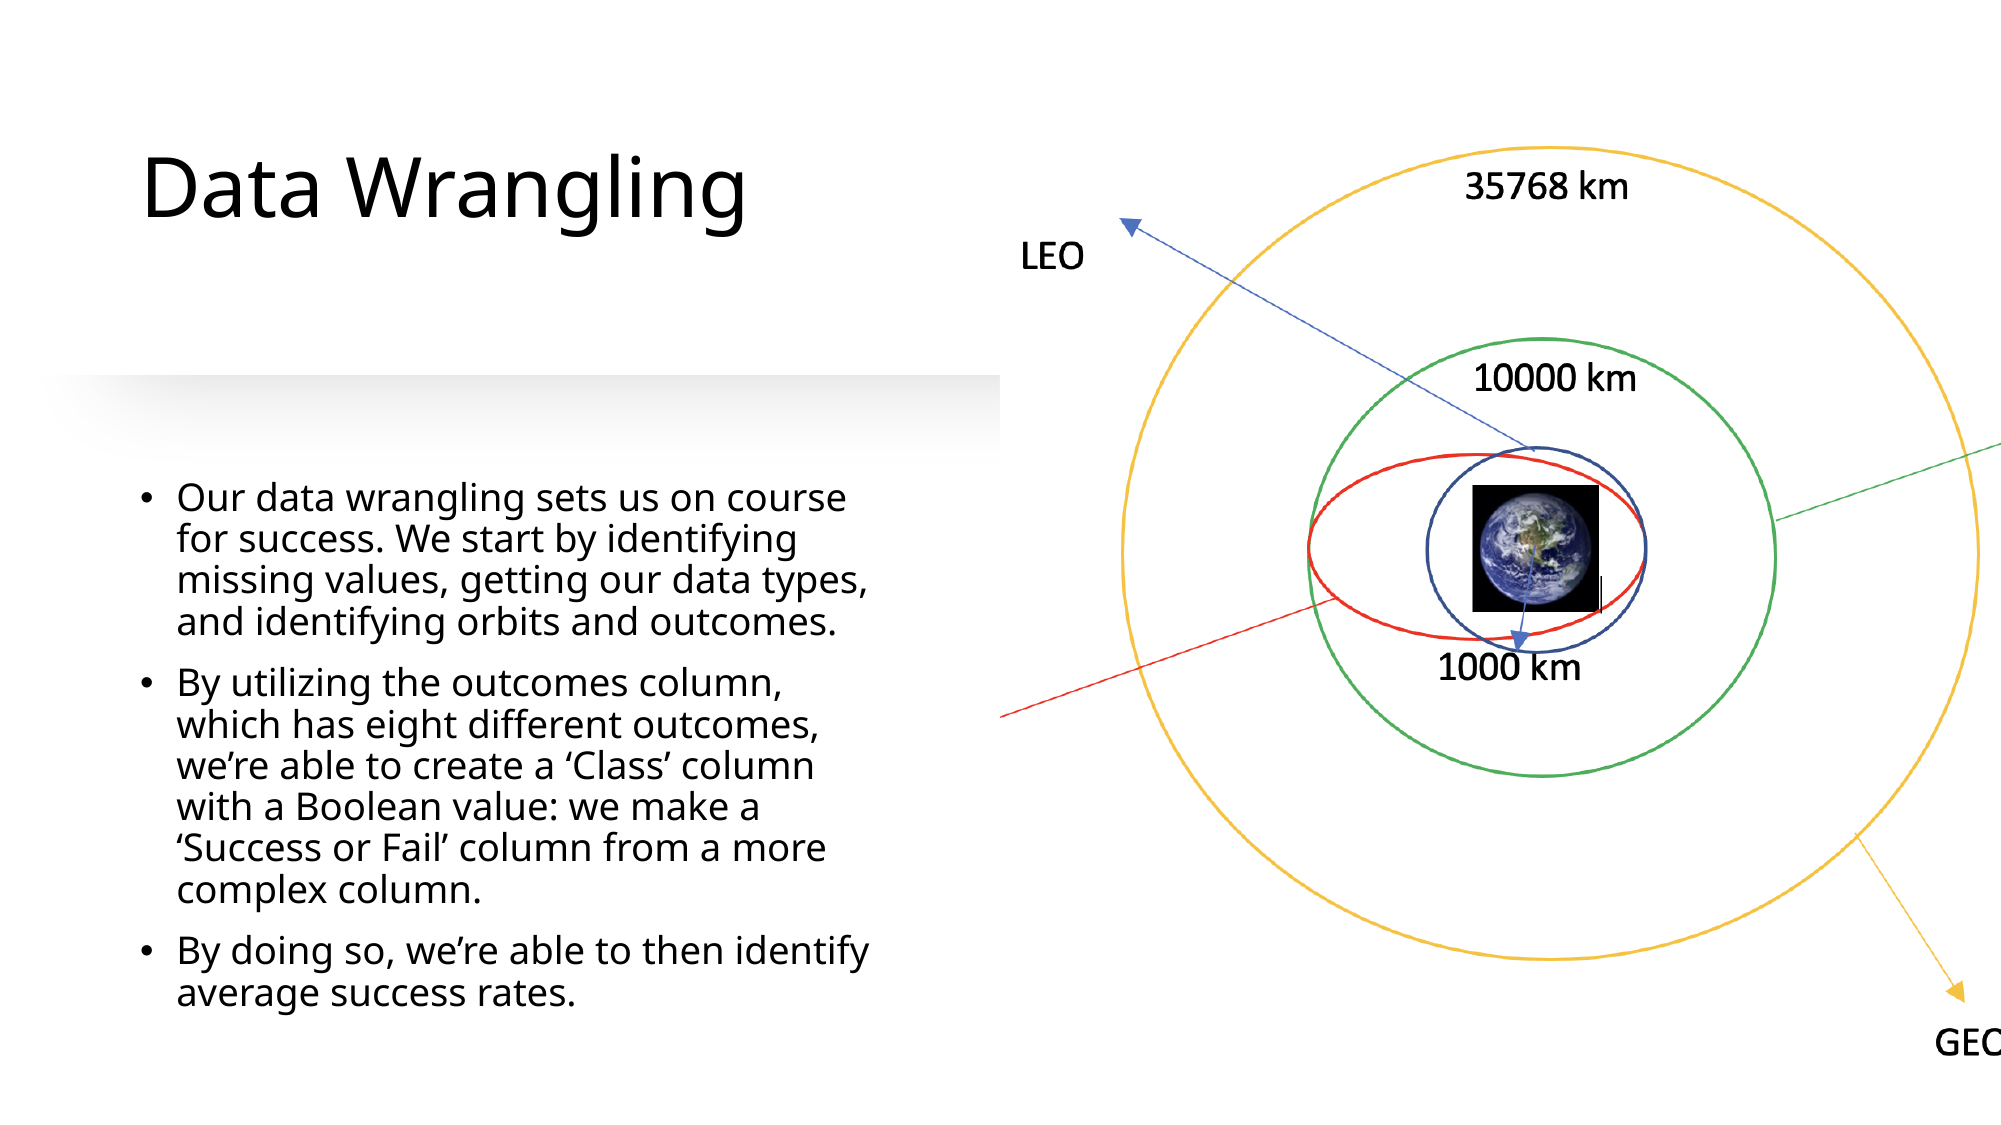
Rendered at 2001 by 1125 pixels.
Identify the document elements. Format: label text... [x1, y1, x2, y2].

list Our data wrangling sets us on course for success. We start by identifying missing values, getting our data types, and identifying orbits and outcomes. By utilizing the outcomes column, which has eight different outcomes, we’re able to create a ‘Class’ column with a Boolean value: we make a ‘Success or Fail’ column from a more complex column. By doing so, we’re able to then identify average success rates. [124, 450, 888, 1043]
text_box [0, 376, 999, 1125]
picture [999, 0, 2001, 1125]
title Data Wrangling [124, 57, 888, 324]
text_box [0, 0, 999, 376]
